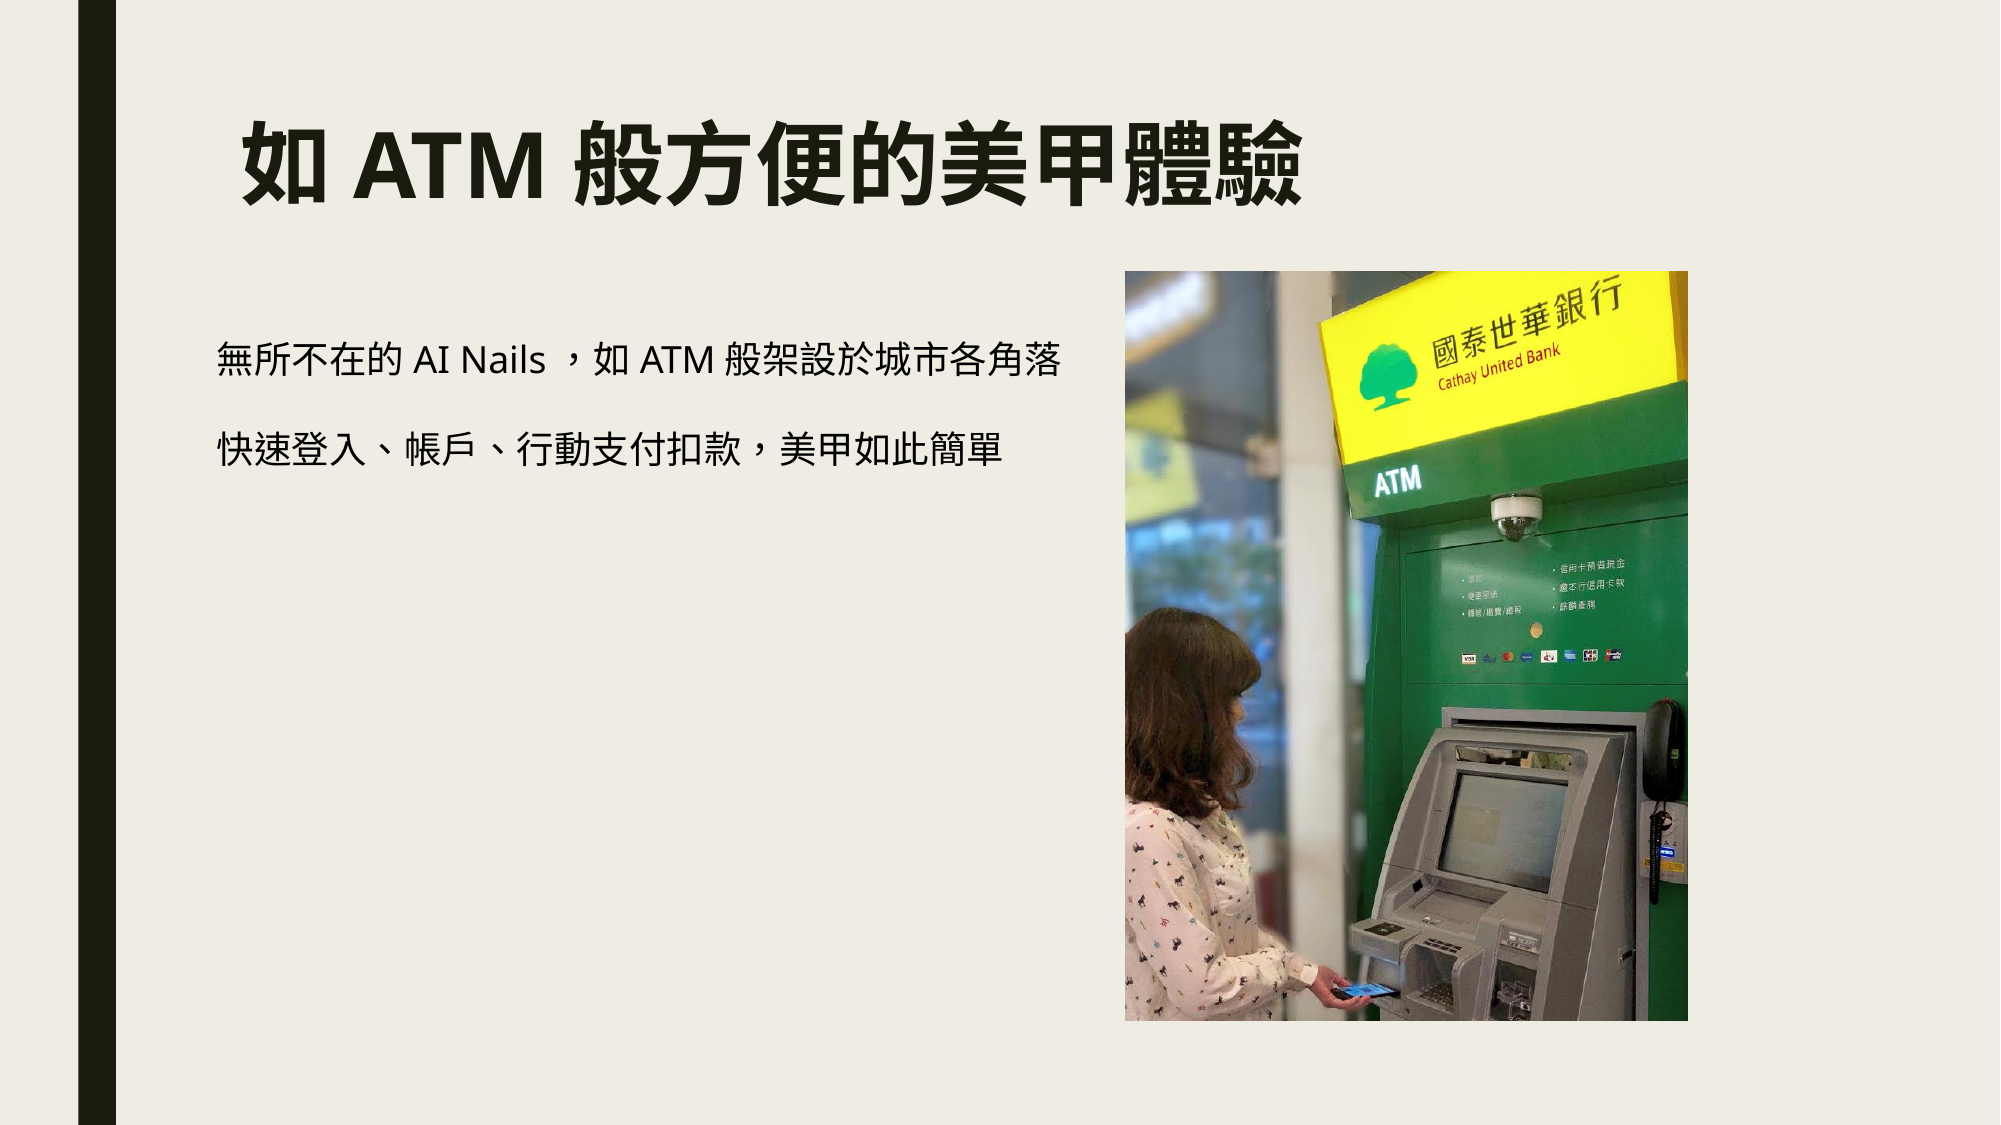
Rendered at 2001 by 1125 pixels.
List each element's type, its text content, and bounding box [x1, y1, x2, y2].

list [1125, 271, 1688, 1021]
text_box 無所不在的AI Nails，如ATM般架設於城市各角落 快速登入、帳戶、行動支付扣款，美甲如此簡單 [202, 328, 1125, 479]
title 如ATM般方便的美甲體驗 [225, 112, 1800, 357]
